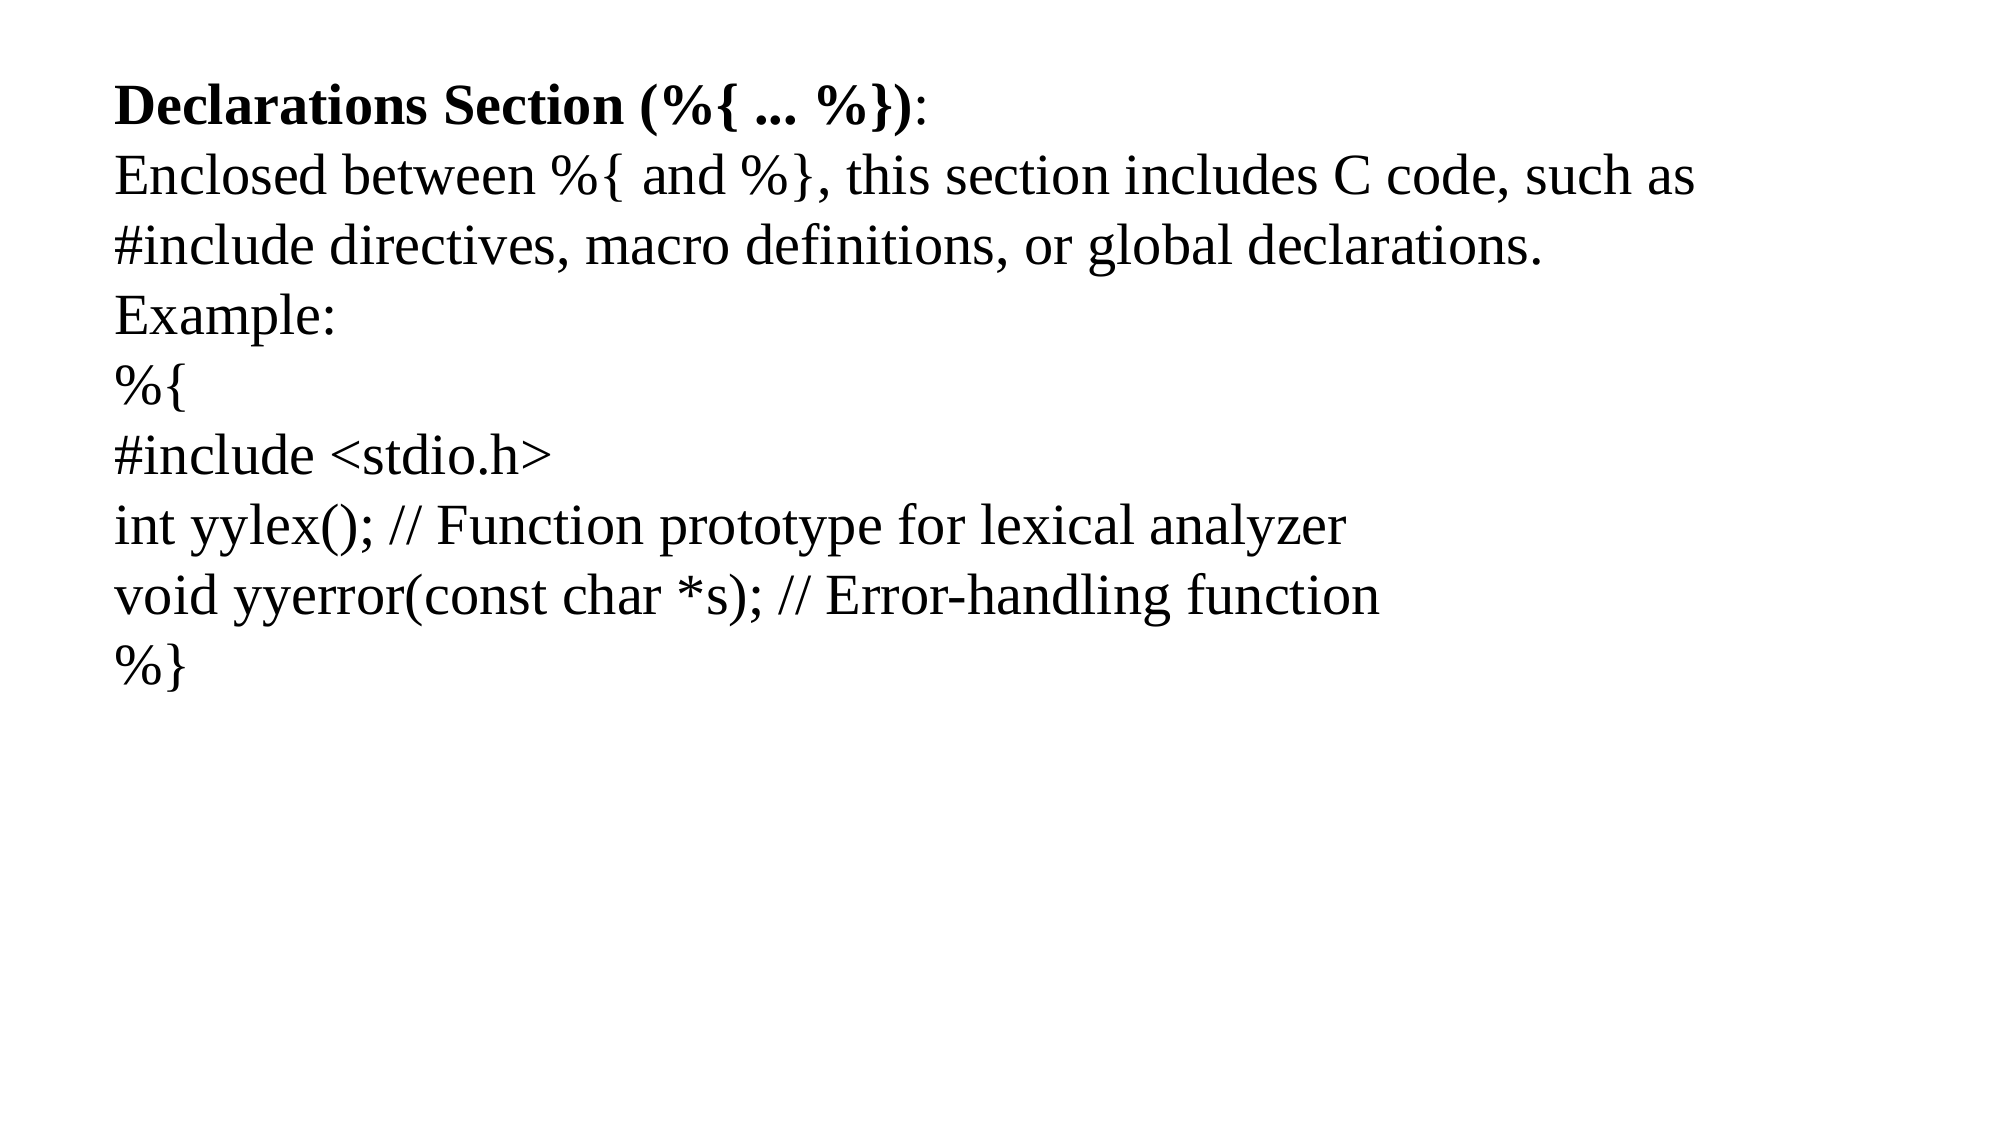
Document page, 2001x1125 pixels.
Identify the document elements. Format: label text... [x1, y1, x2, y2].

text_box Declarations Section (%{ ... %}): Enclosed between %{ and %}, this section includes C code, such as #include directives, macro definitions, or global declarations. Example: %{ #include <stdio.h> int yylex(); // Function prototype for lexical analyzer void yyerror(const char *s); // Error-handling function %} [99, 58, 1883, 774]
